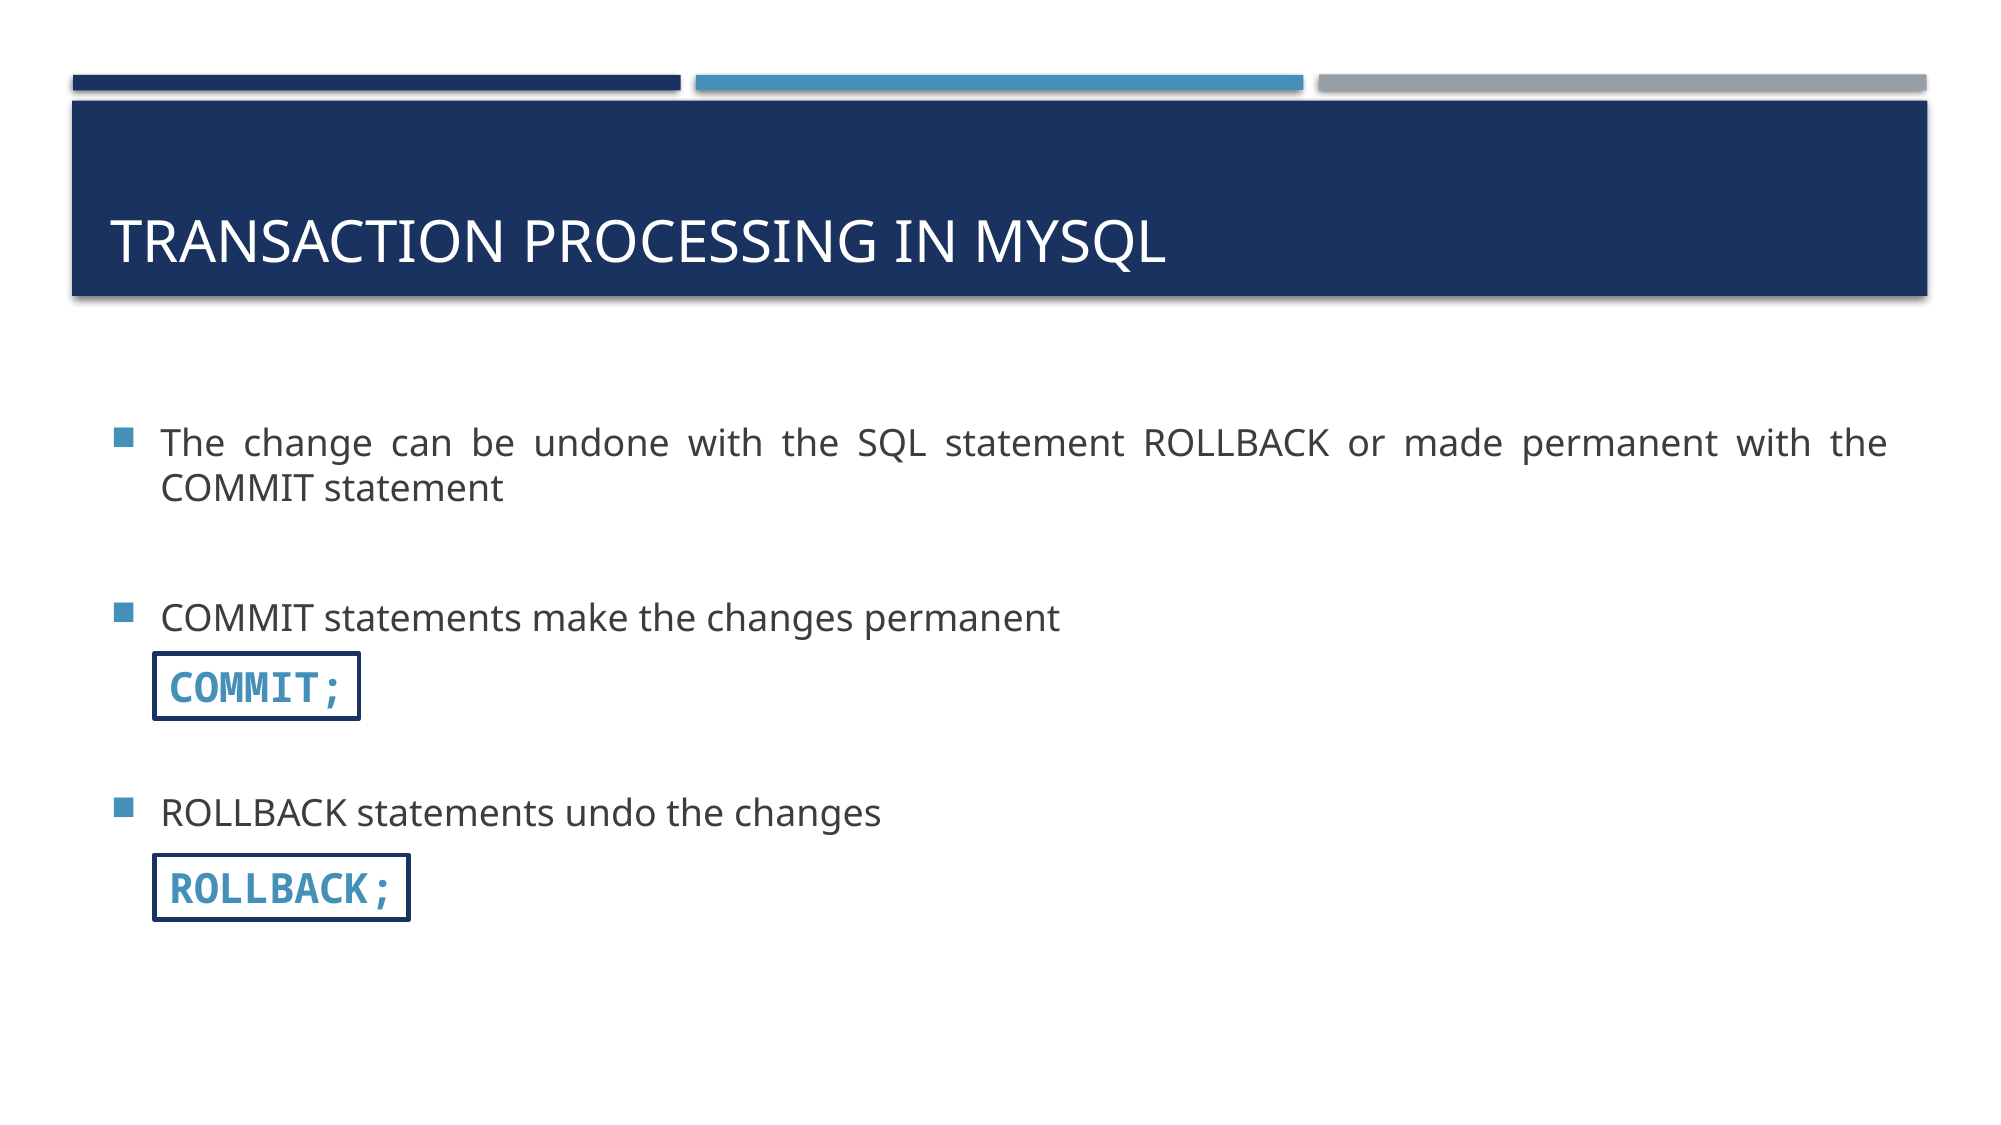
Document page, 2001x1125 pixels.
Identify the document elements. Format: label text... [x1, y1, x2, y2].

text_box ROLLBACK; [154, 854, 409, 920]
list The change can be undone with the SQL statement ROLLBACK or made permanent with the COMMIT statement COMMIT statements make the changes permanent ROLLBACK statements undo the changes [95, 357, 1905, 962]
text_box COMMIT; [154, 653, 359, 719]
title Transaction processing in mysql [95, 115, 1905, 282]
